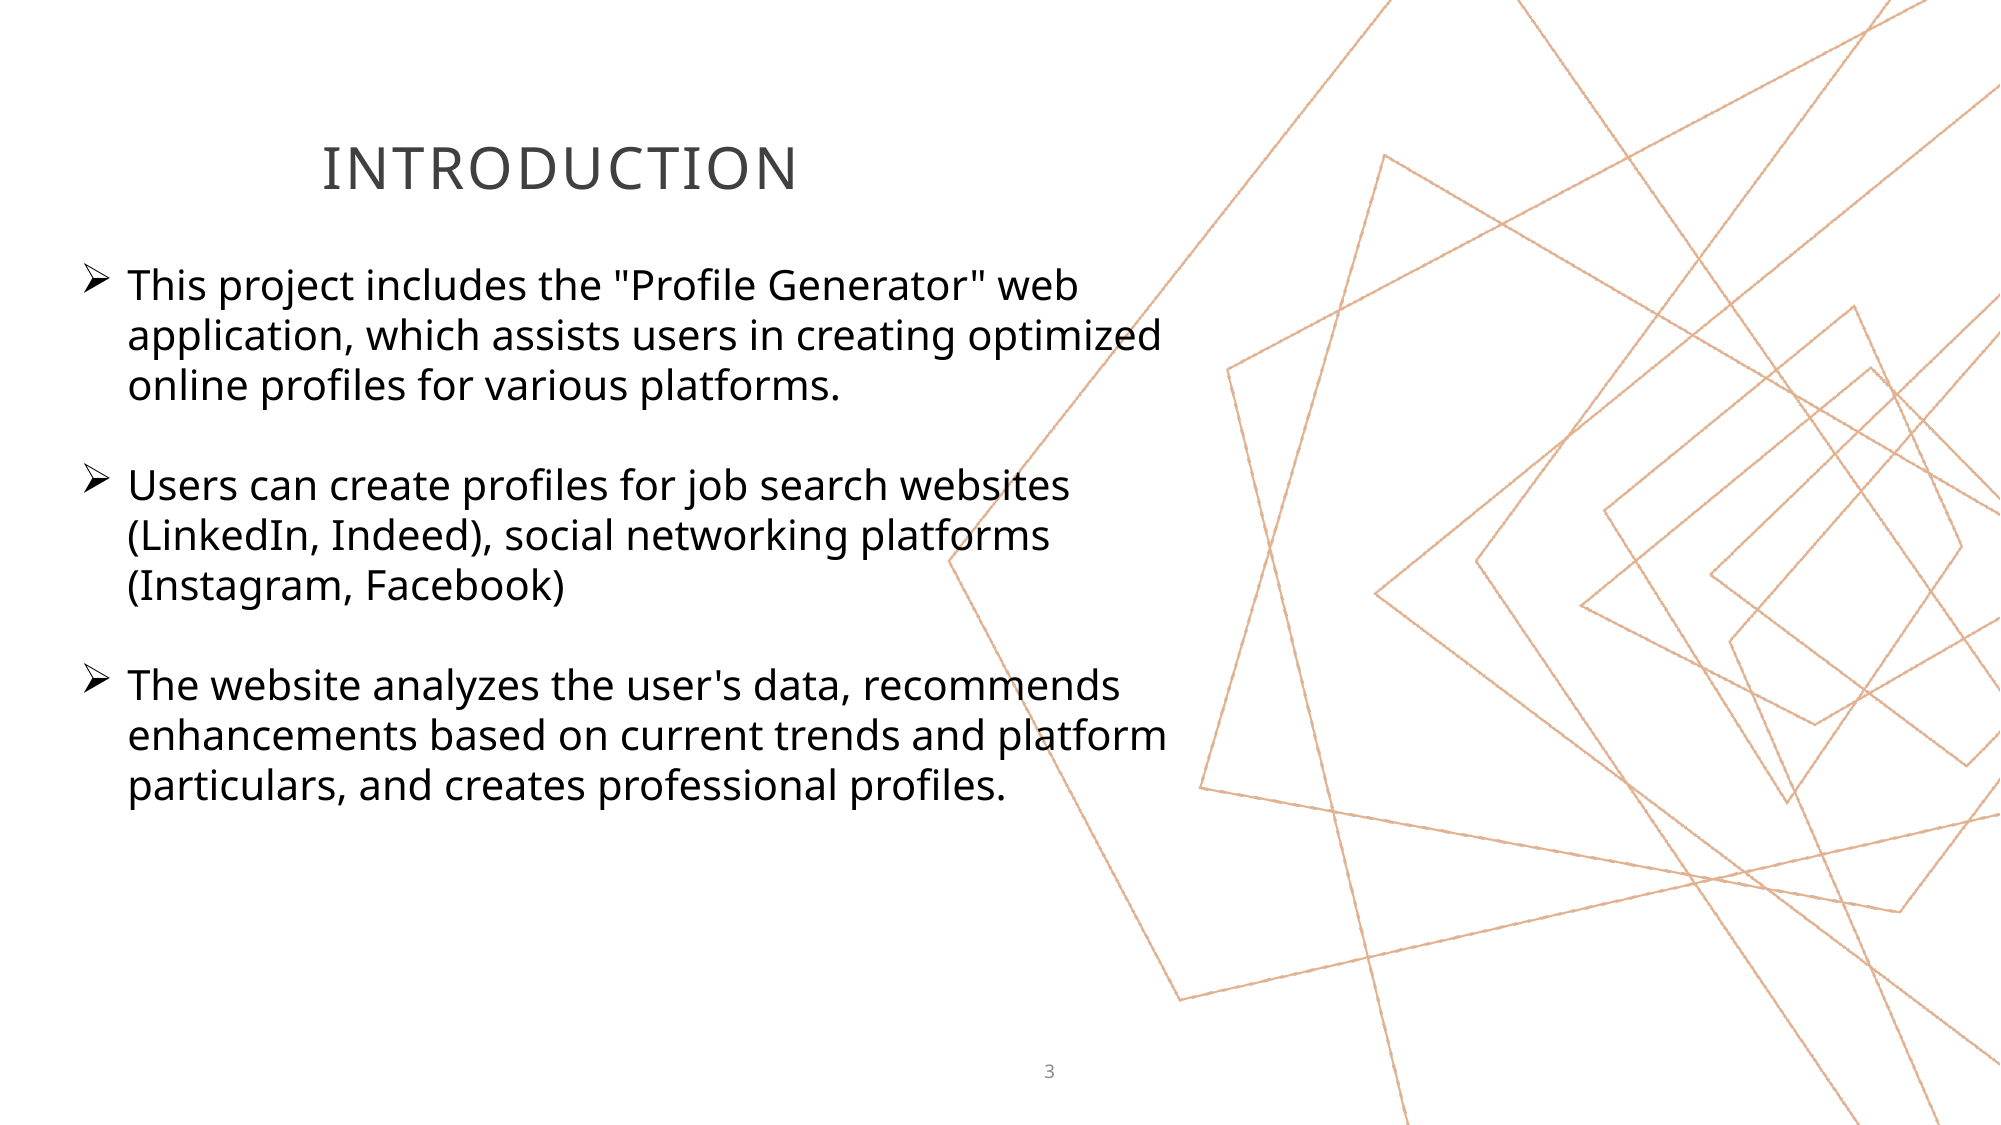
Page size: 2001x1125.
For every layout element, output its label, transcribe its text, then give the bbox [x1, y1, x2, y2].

title INTRODUCTION [307, 93, 829, 207]
list This project includes the "Profile Generator" web application, which assists users in creating optimized online profiles for various platforms. Users can create profiles for job search websites (LinkedIn, Indeed), social networking platforms (Instagram, Facebook) The website analyzes the user's data, recommends enhancements based on current trends and platform particulars, and creates professional profiles. [65, 207, 1252, 861]
slide_number 3 [908, 1042, 1071, 1103]
picture [900, 0, 2000, 1125]
